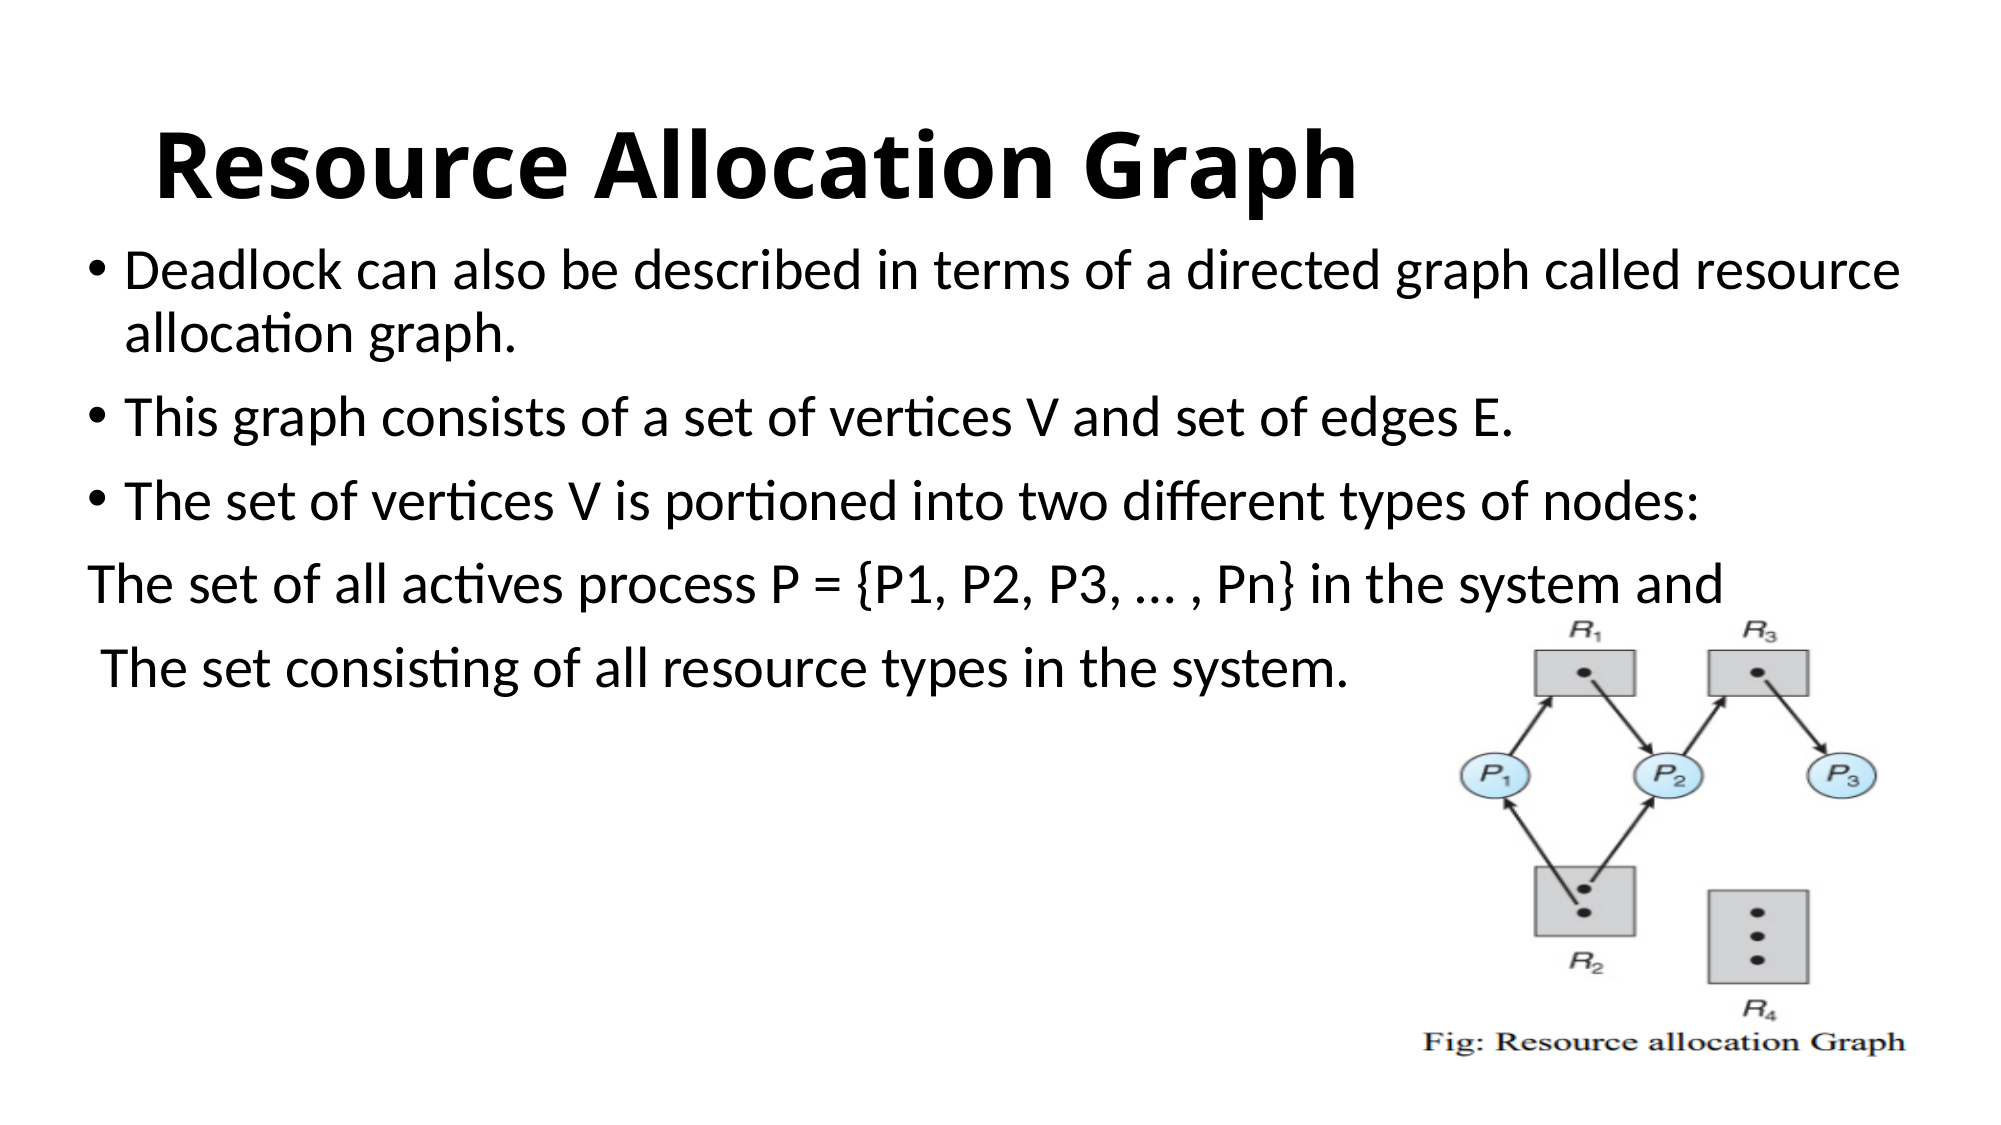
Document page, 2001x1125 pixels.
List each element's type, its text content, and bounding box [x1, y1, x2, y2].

title Resource Allocation Graph [137, 59, 1863, 231]
list Deadlock can also be described in terms of a directed graph called resource allocation graph. This graph consists of a set of vertices V and set of edges E. The set of vertices V is portioned into two different types of nodes: The set of all actives process P = {P1, P2, P3, … , Pn} in the system and The set consisting of all resource types in the system. [71, 231, 1944, 1095]
picture [1358, 618, 1944, 1062]
